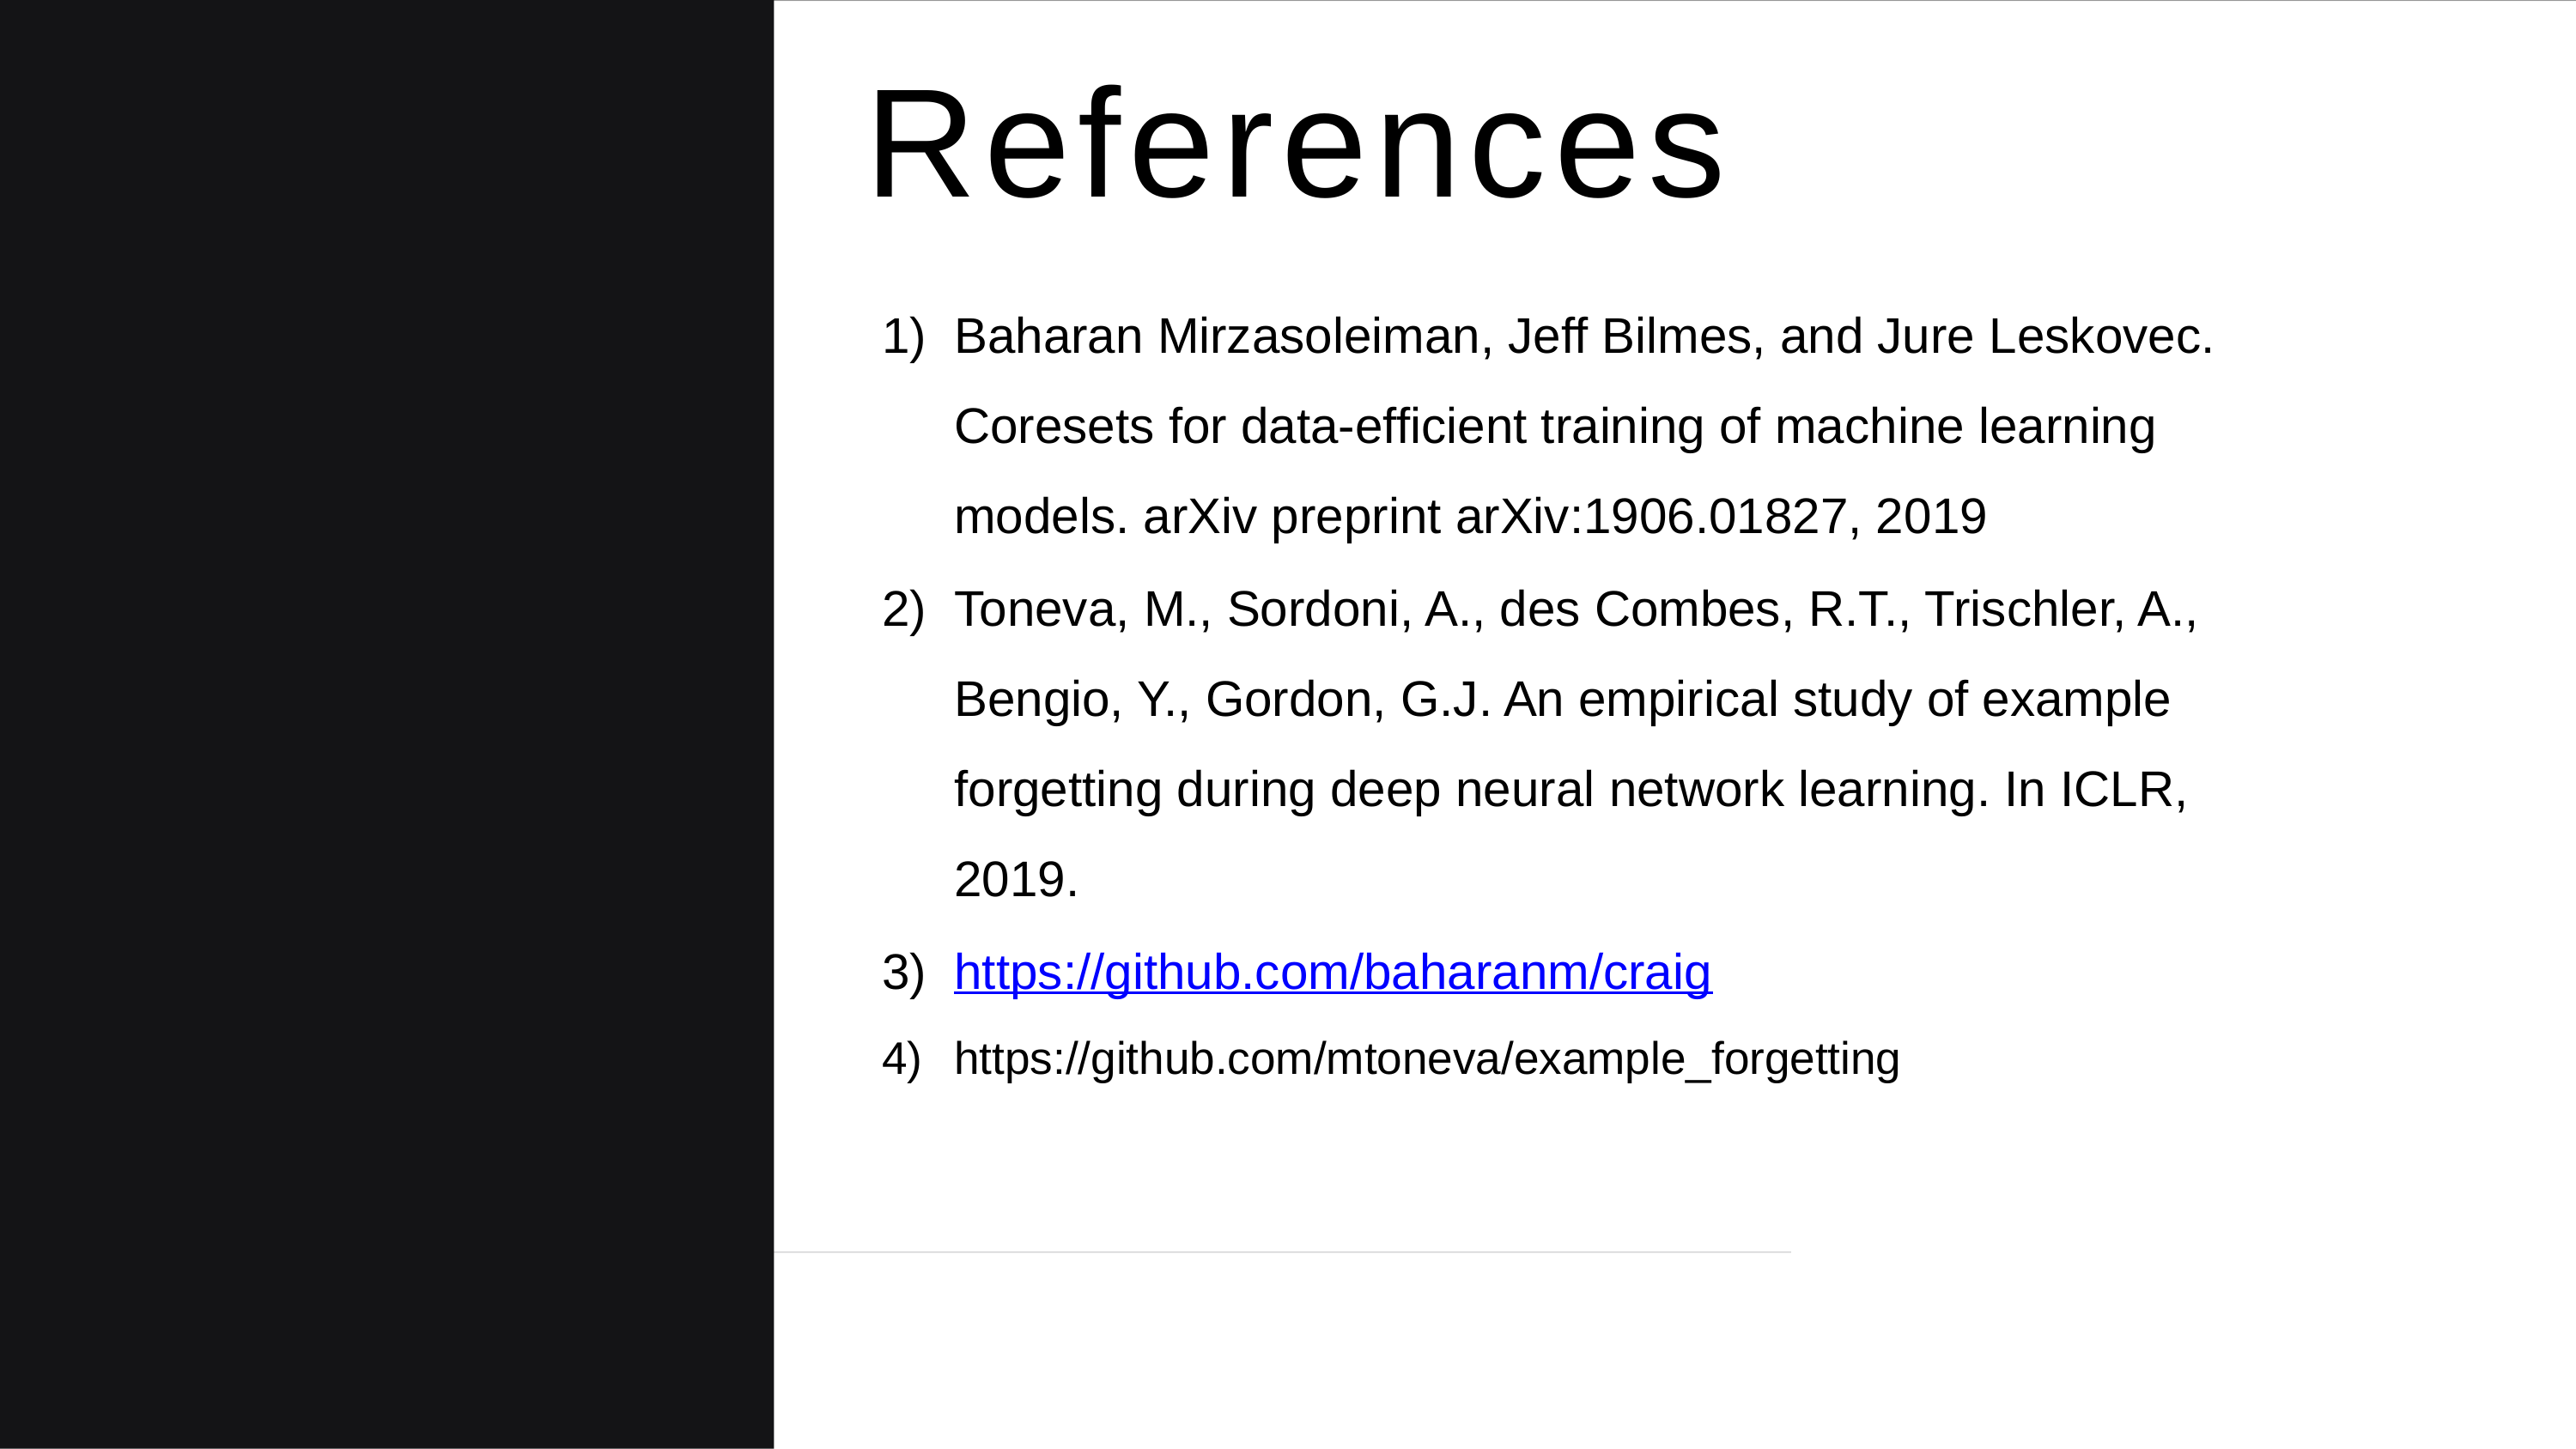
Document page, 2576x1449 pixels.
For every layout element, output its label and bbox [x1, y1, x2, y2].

picture [1792, 0, 2576, 1449]
text_box [0, 0, 1792, 1449]
